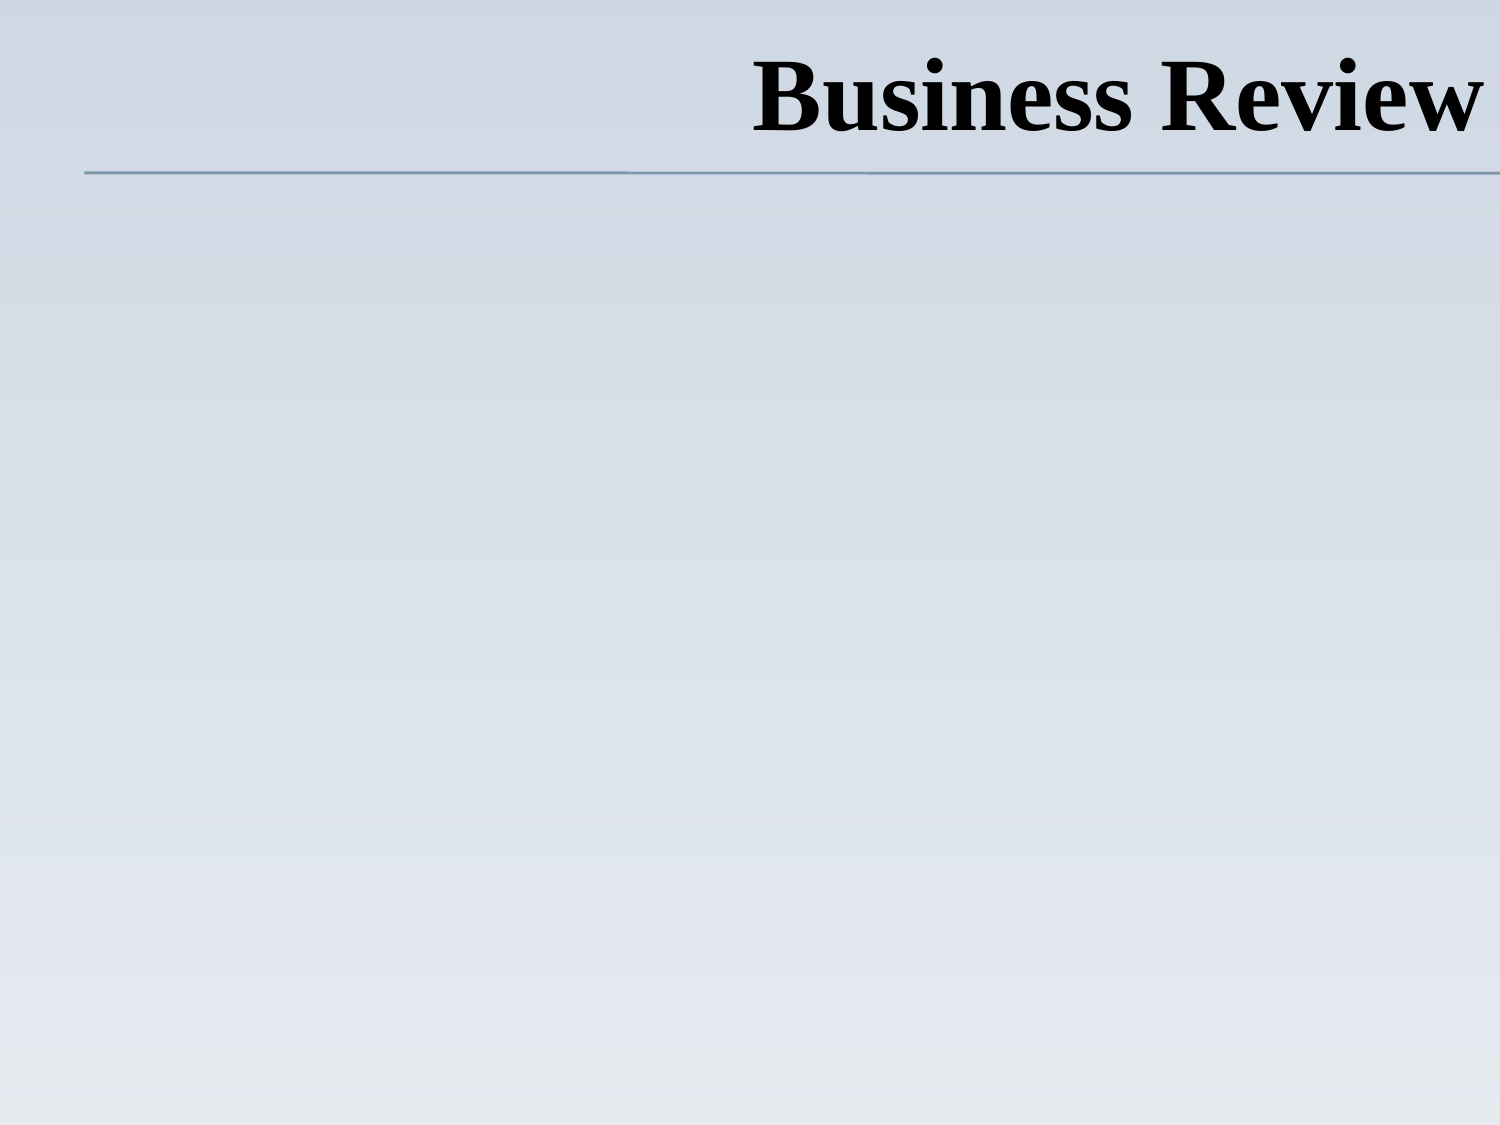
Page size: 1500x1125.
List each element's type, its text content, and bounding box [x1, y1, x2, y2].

text_box Business Review [625, 19, 1500, 159]
